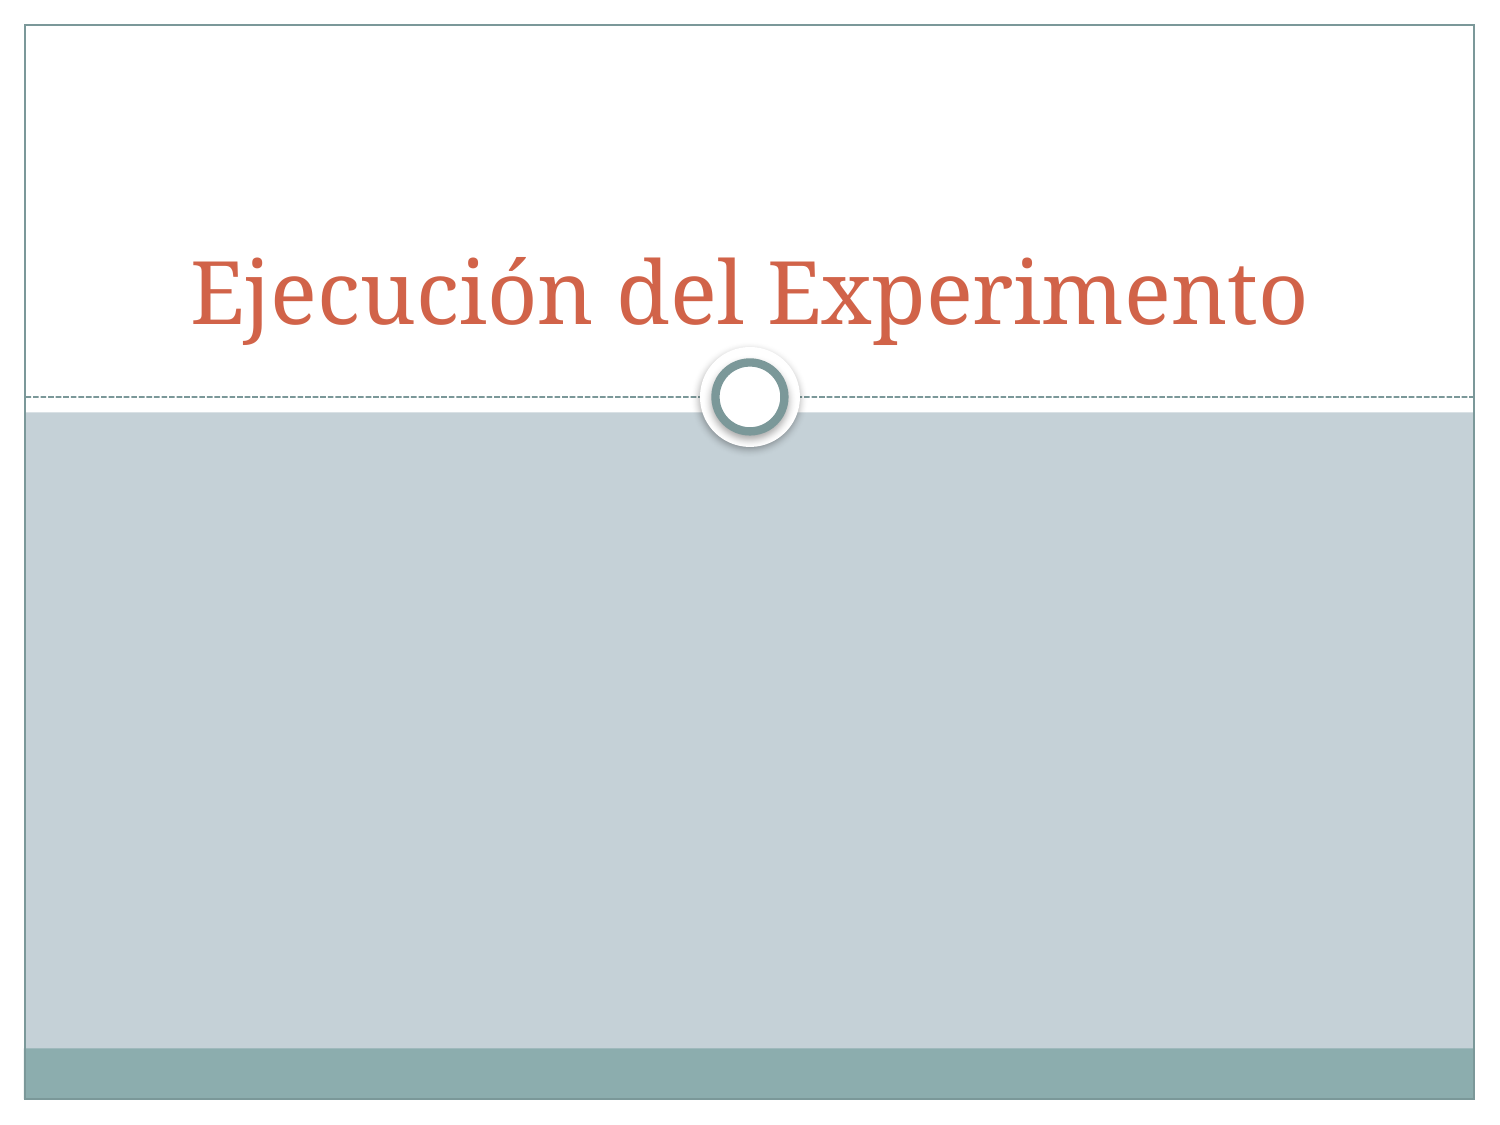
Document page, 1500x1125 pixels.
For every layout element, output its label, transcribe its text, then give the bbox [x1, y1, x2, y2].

title Ejecución del Experimento [112, 62, 1388, 350]
